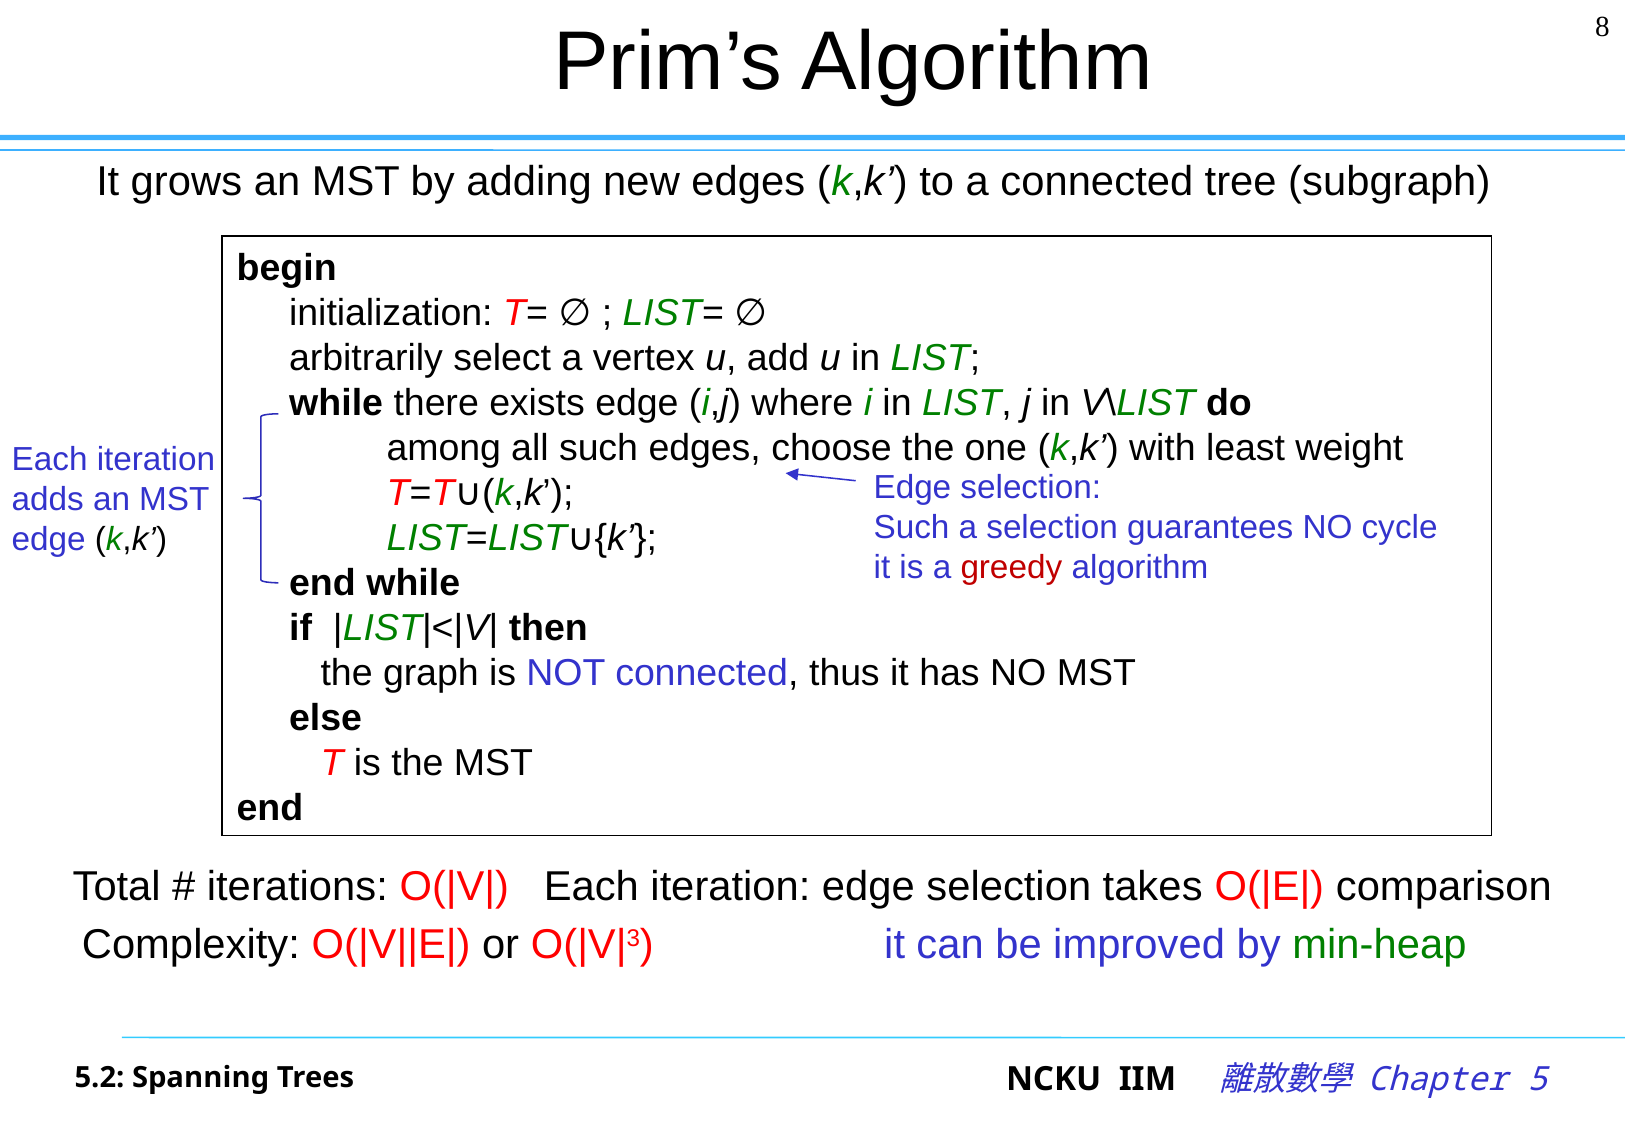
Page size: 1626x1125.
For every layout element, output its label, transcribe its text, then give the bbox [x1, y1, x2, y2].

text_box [0, 413, 279, 584]
text_box begin initialization: T= ∅ ; LIST= ∅ arbitrarily select a vertex u, add u in LIST; while there exists edge (i,j) where i in LIST, j in V\LIST do among all such edges, choose the one (k,k’) with least weight T=T∪(k,k’); LIST=LIST∪{k’}; end while if |LIST|<|V| then the graph is NOT connected, thus it has NO MST else T is the MST end [221, 235, 1492, 836]
title Prim’s Algorithm [216, 0, 1490, 113]
list It grows an MST by adding new edges (k,k’) to a connected tree (subgraph) [81, 145, 1576, 1034]
slide_number 8 [1490, 0, 1625, 75]
text_box 5.2: Spanning Trees [59, 1051, 370, 1101]
text_box Complexity: O(|V||E|) or O(|V|3) it can be improved by min-heap [67, 909, 1482, 975]
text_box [785, 457, 1457, 595]
text_box Total # iterations: O(|V|) Each iteration: edge selection takes O(|E|) comparison [57, 850, 1568, 916]
